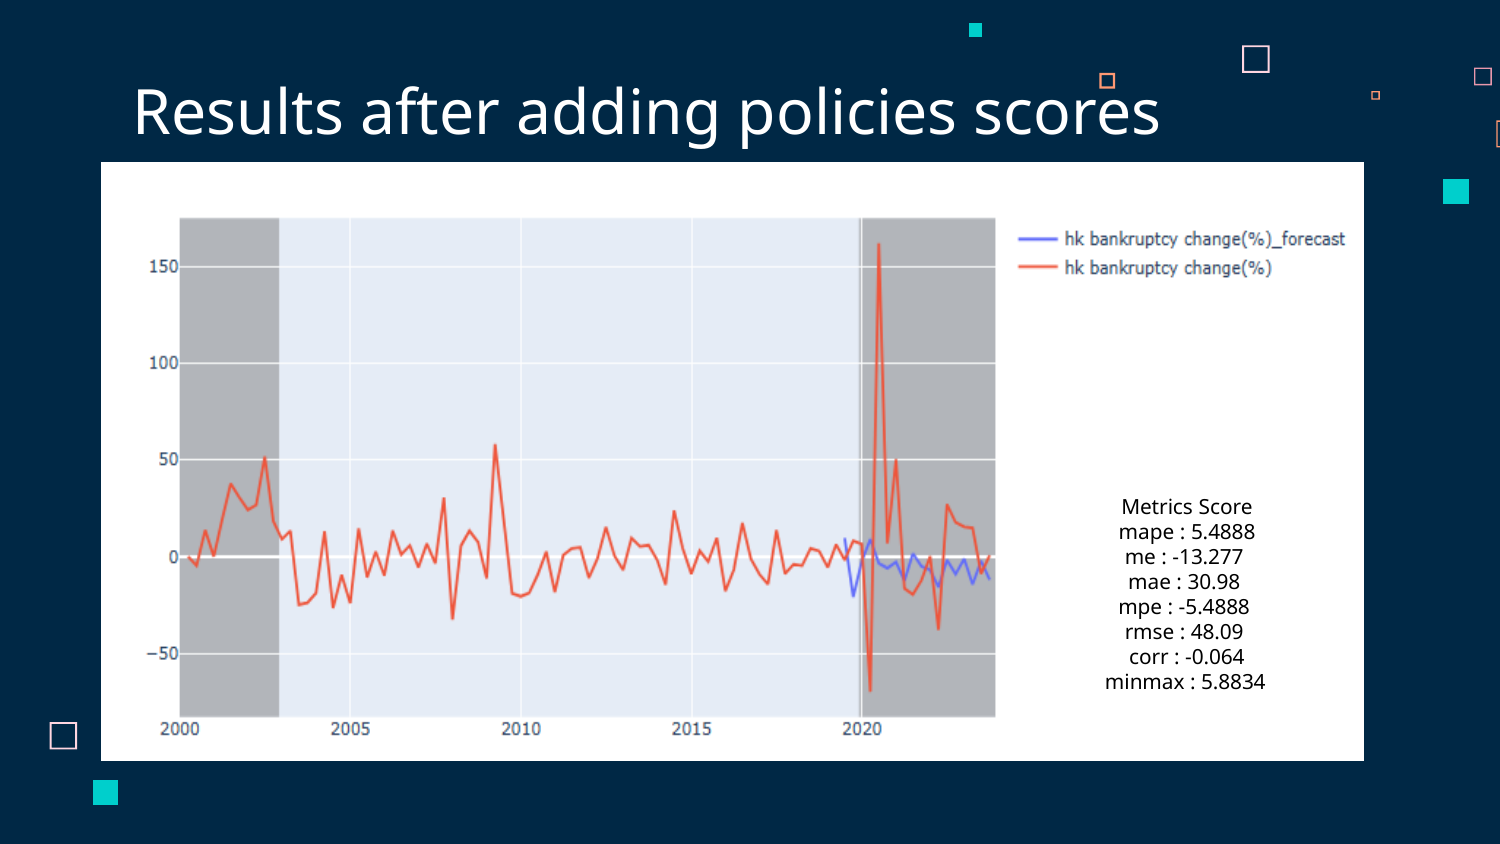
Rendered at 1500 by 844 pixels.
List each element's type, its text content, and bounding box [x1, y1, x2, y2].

title Results after adding policies scores [101, 67, 1181, 161]
picture [101, 162, 1364, 761]
